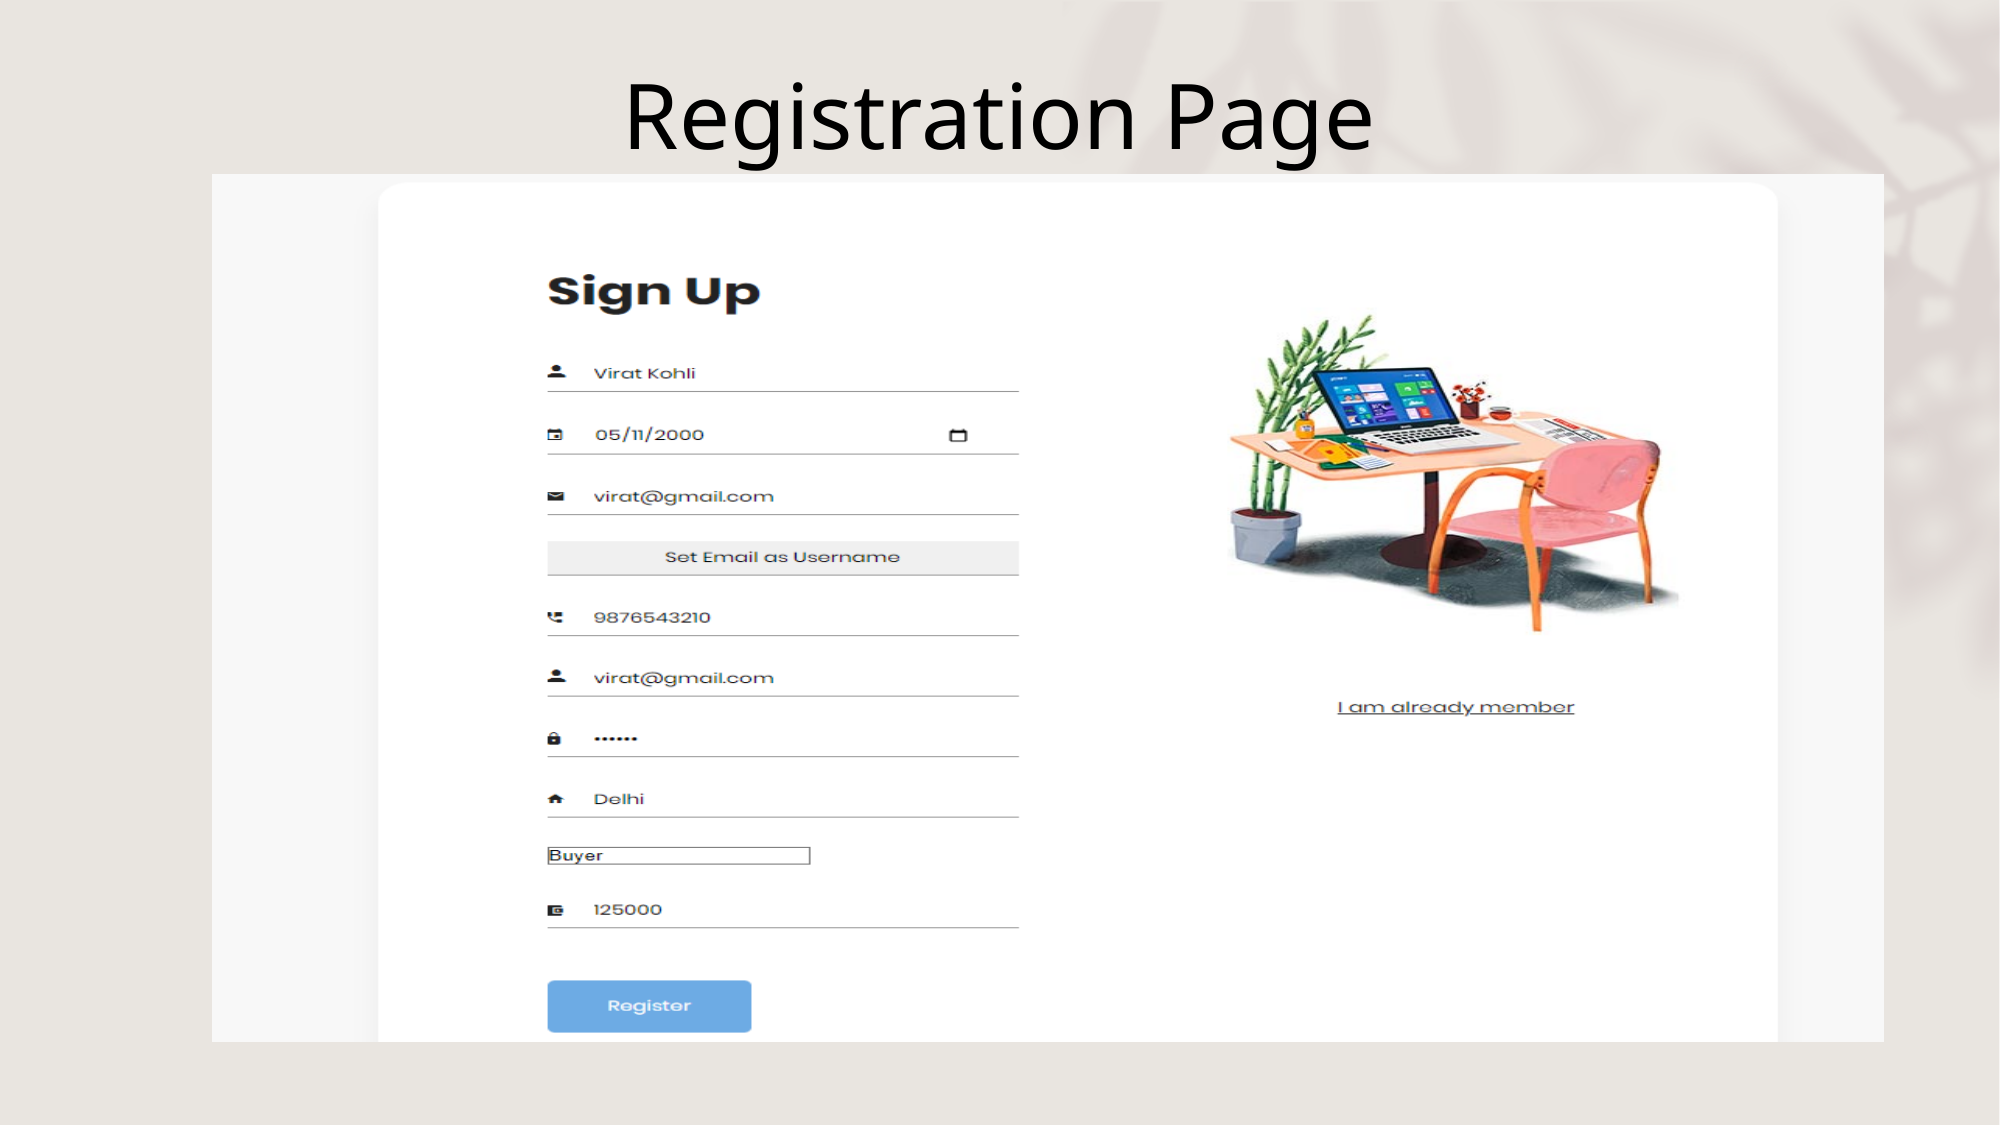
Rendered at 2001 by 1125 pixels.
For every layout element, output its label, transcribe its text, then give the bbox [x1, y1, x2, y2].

picture [212, 174, 1884, 1042]
title Registration Page [212, 50, 1788, 174]
